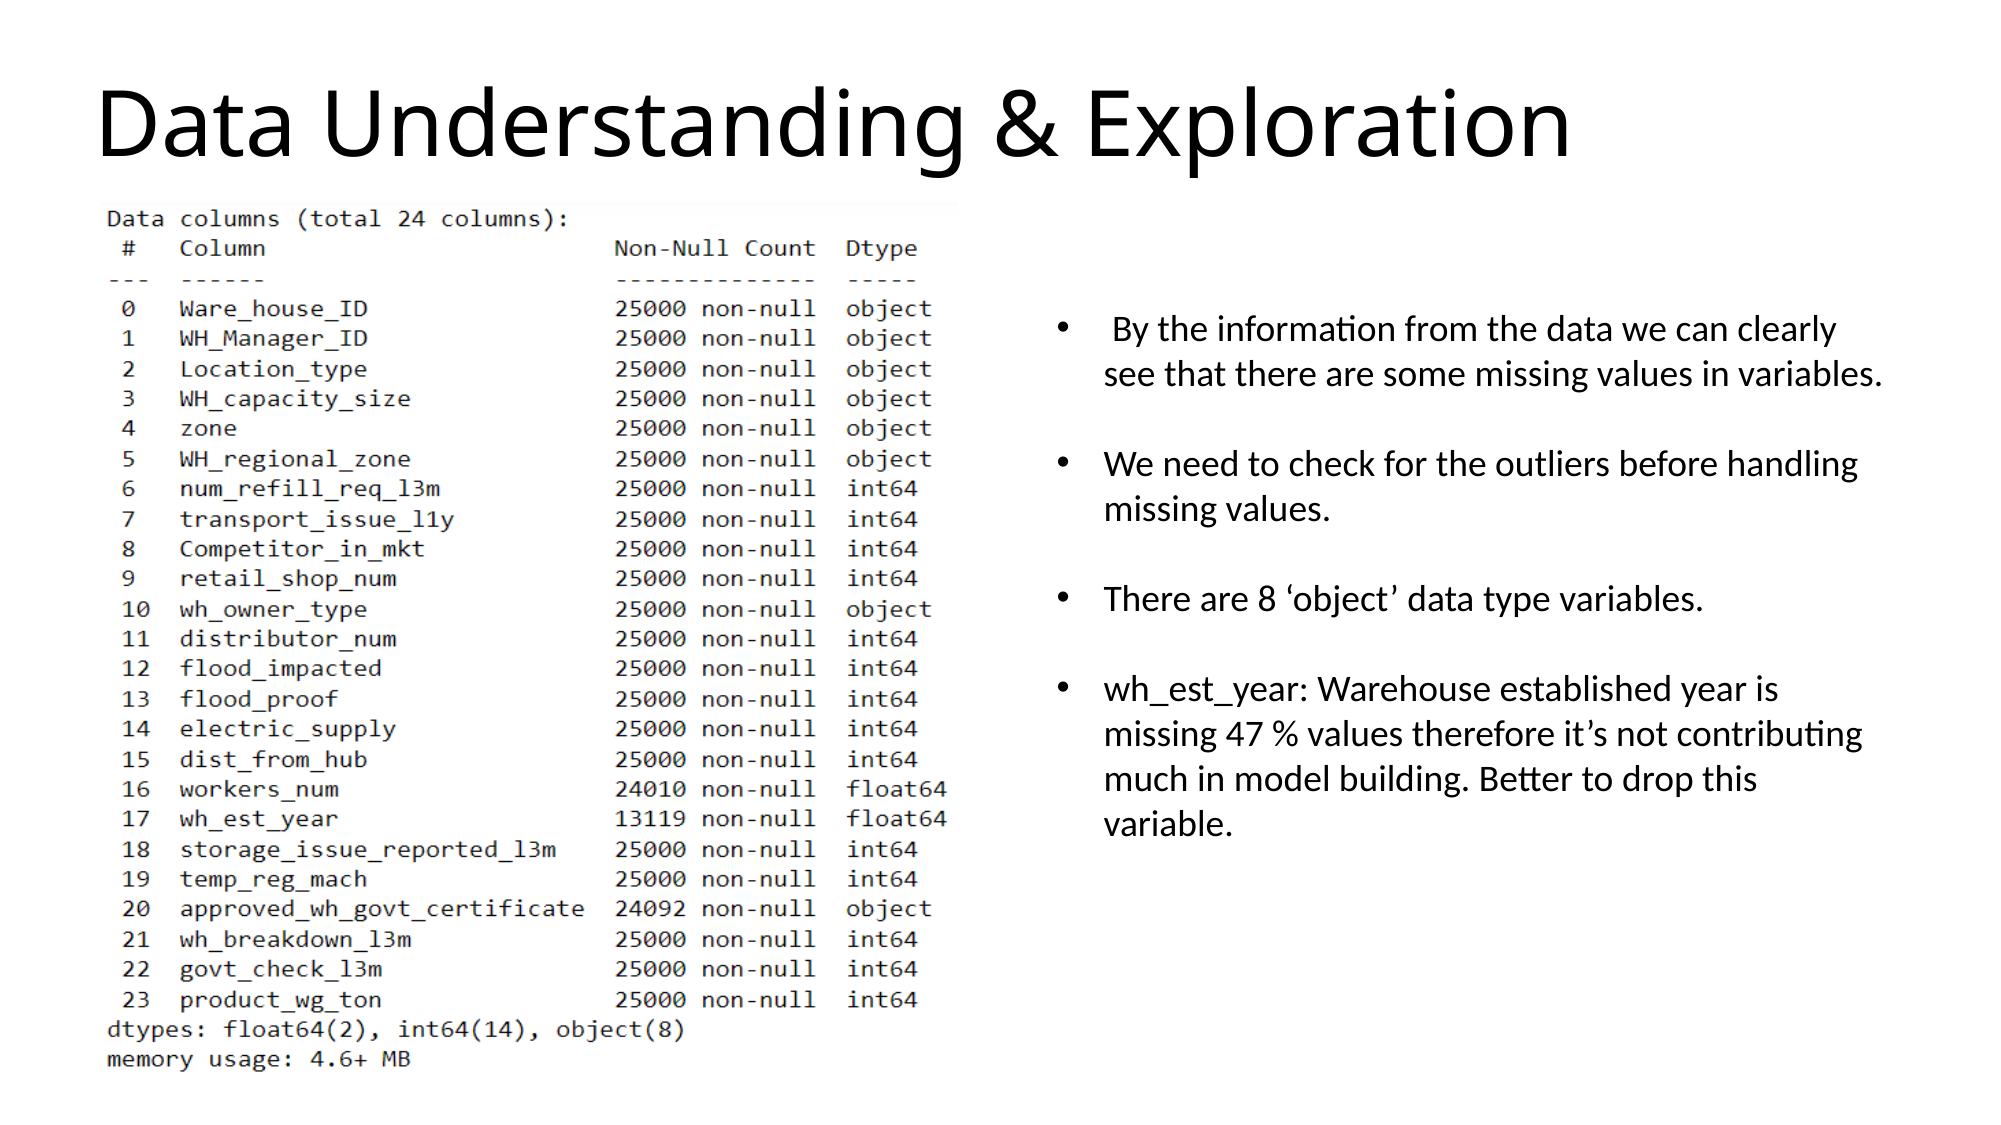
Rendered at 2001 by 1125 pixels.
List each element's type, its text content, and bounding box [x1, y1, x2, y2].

text_box By the information from the data we can clearly see that there are some missing values in variables. We need to check for the outliers before handling missing values. There are 8 ‘object’ data type variables. wh_est_year: Warehouse established year is missing 47 % values therefore it’s not contributing much in model building. Better to drop this variable. [1041, 296, 1911, 851]
title Data Understanding & Exploration [79, 17, 1805, 236]
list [101, 202, 958, 1082]
